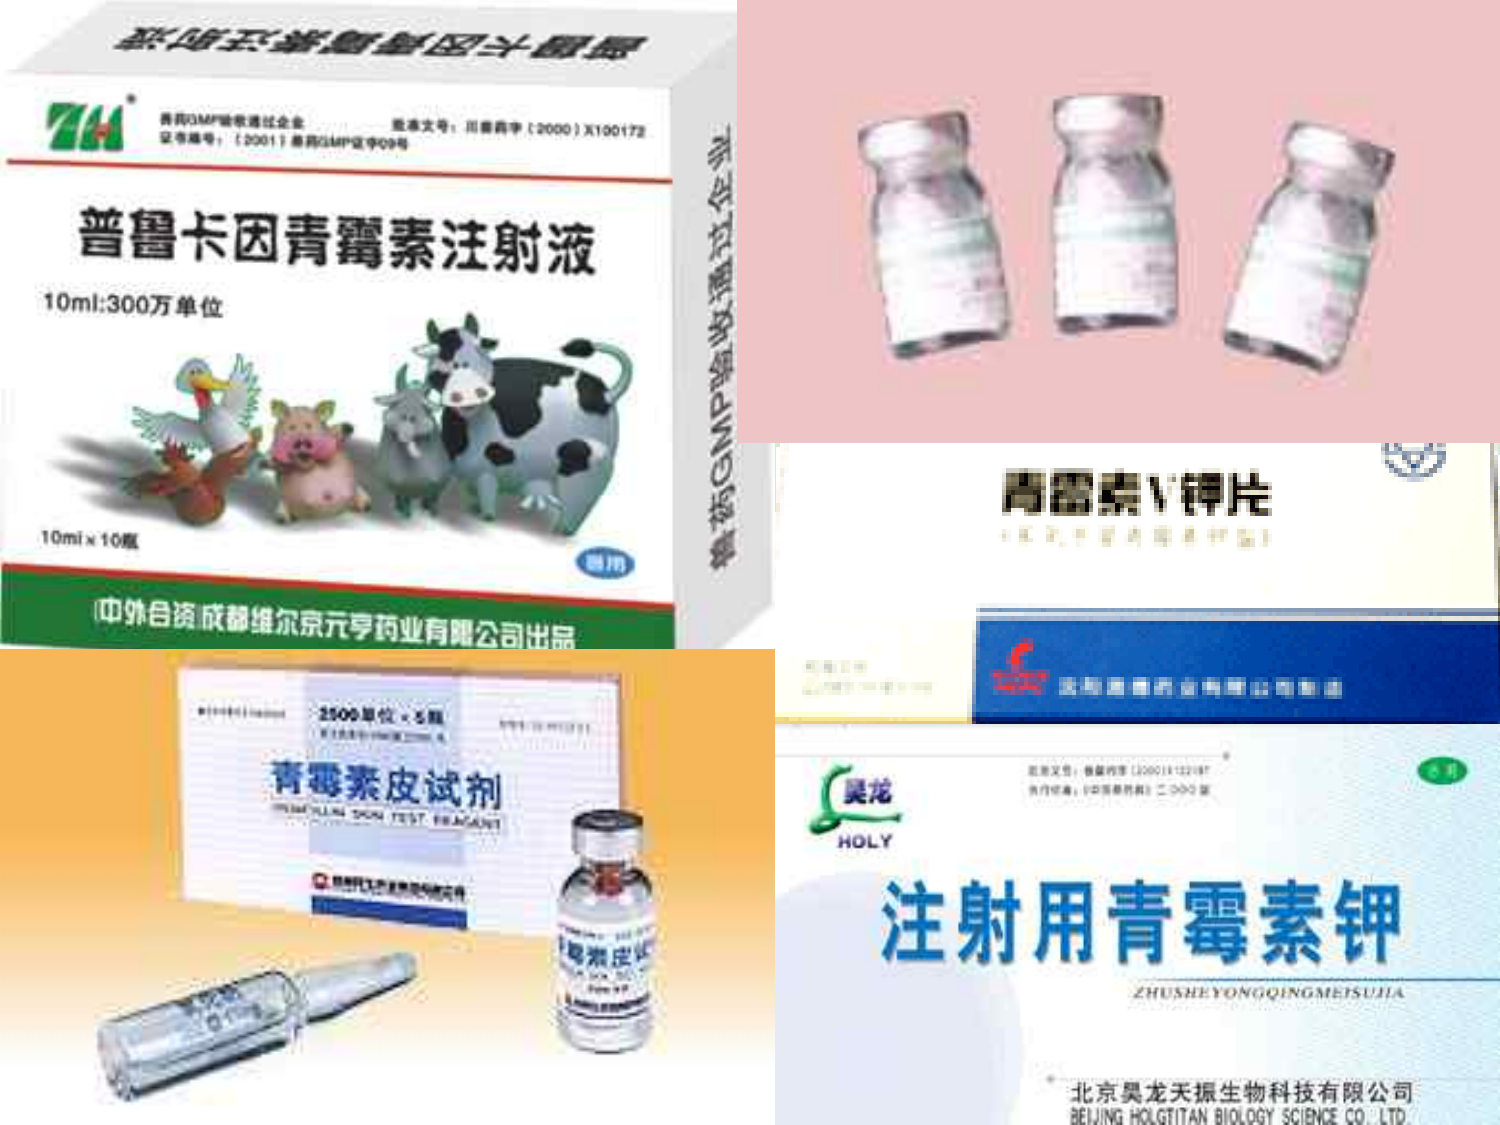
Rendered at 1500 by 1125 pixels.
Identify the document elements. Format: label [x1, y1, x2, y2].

text_box [0, 0, 1500, 1125]
